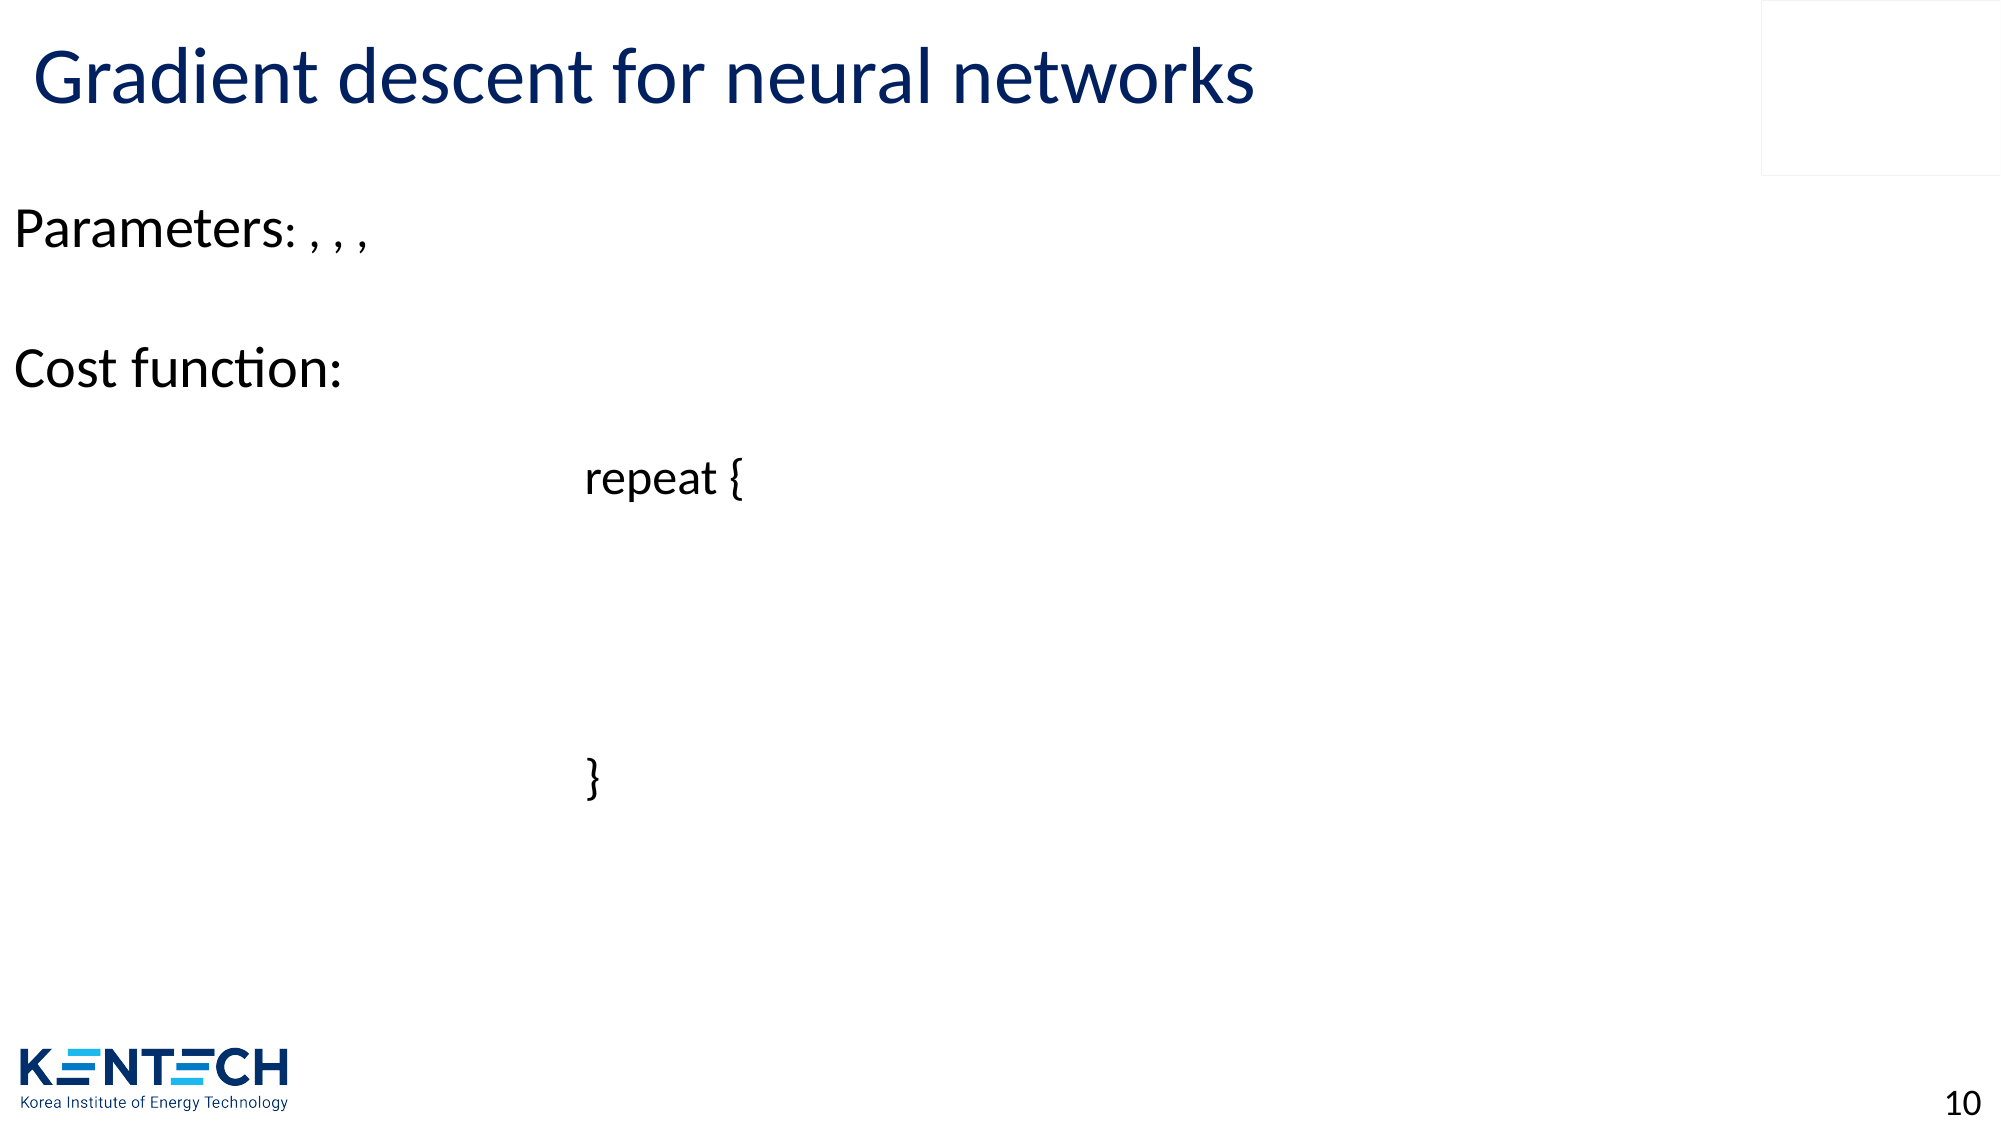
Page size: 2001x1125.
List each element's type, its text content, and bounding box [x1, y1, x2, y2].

title Gradient descent for neural networks [18, 14, 1563, 128]
slide_number 10 [1925, 1074, 2000, 1125]
picture [18, 1044, 294, 1115]
